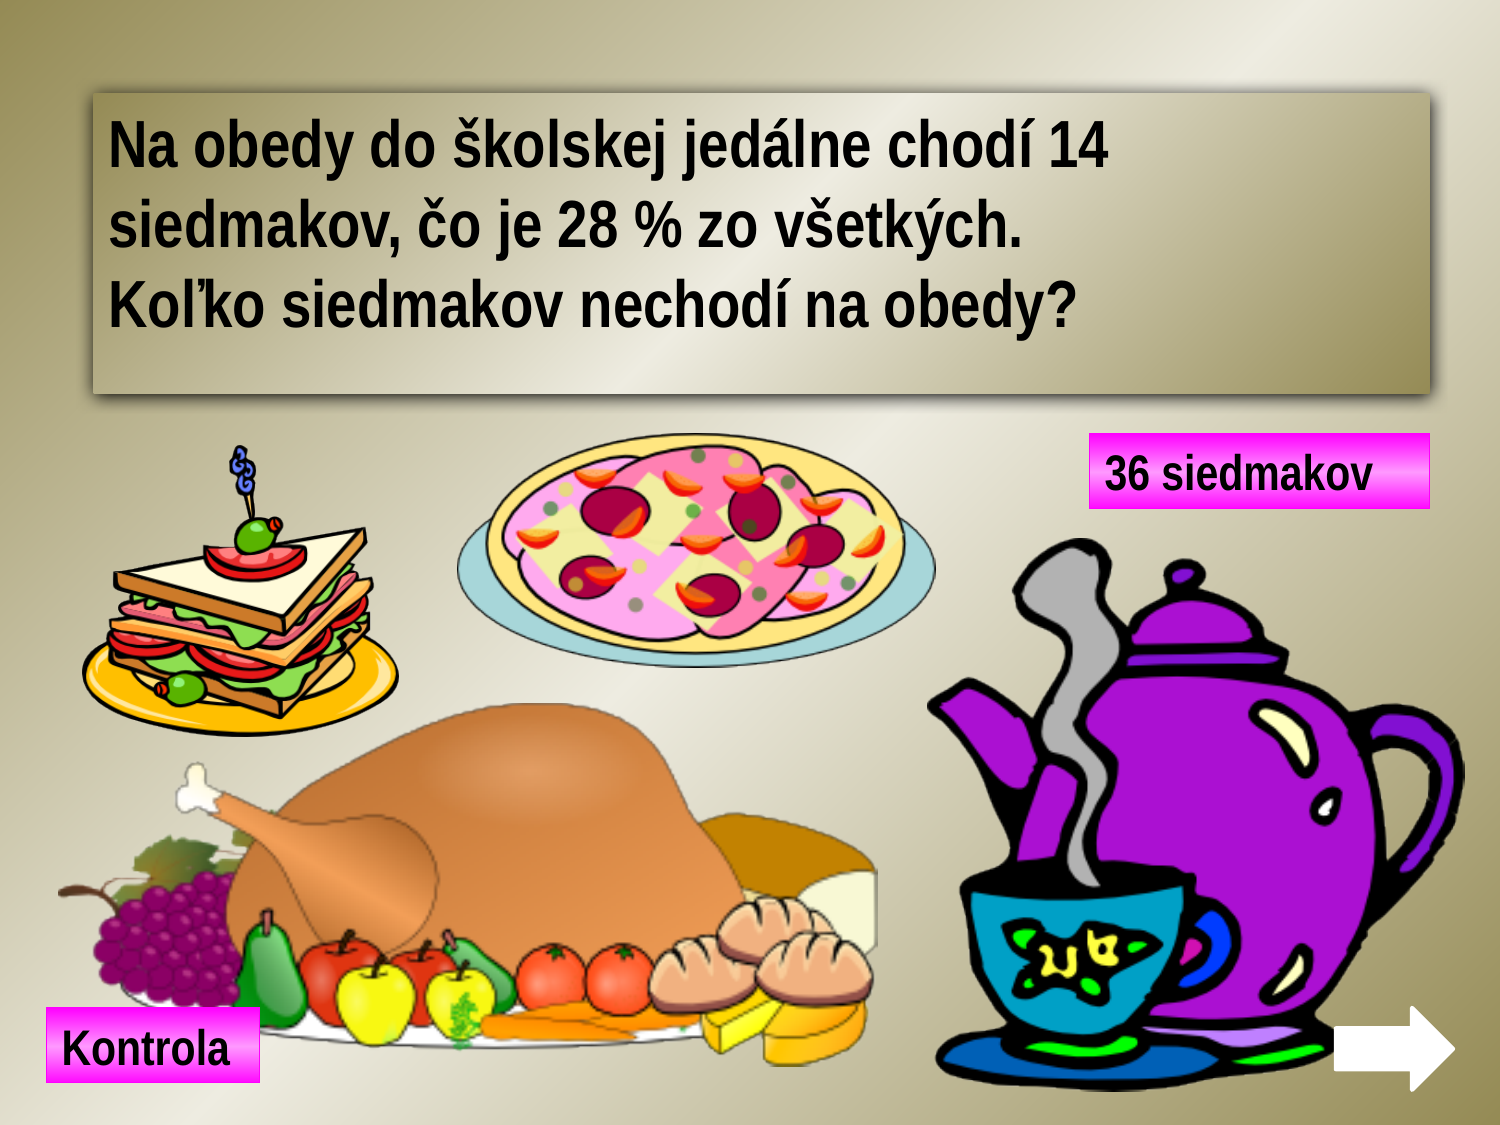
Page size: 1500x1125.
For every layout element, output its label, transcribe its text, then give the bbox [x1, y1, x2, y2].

text_box Na obedy do školskej jedálne chodí 14 siedmakov, čo je 28 % zo všetkých. Koľko siedmakov nechodí na obedy? [93, 93, 1430, 394]
text_box Kontrola [46, 1007, 260, 1083]
picture [456, 433, 1465, 1092]
picture [58, 445, 879, 1067]
text_box 36 siedmakov [1089, 433, 1430, 509]
